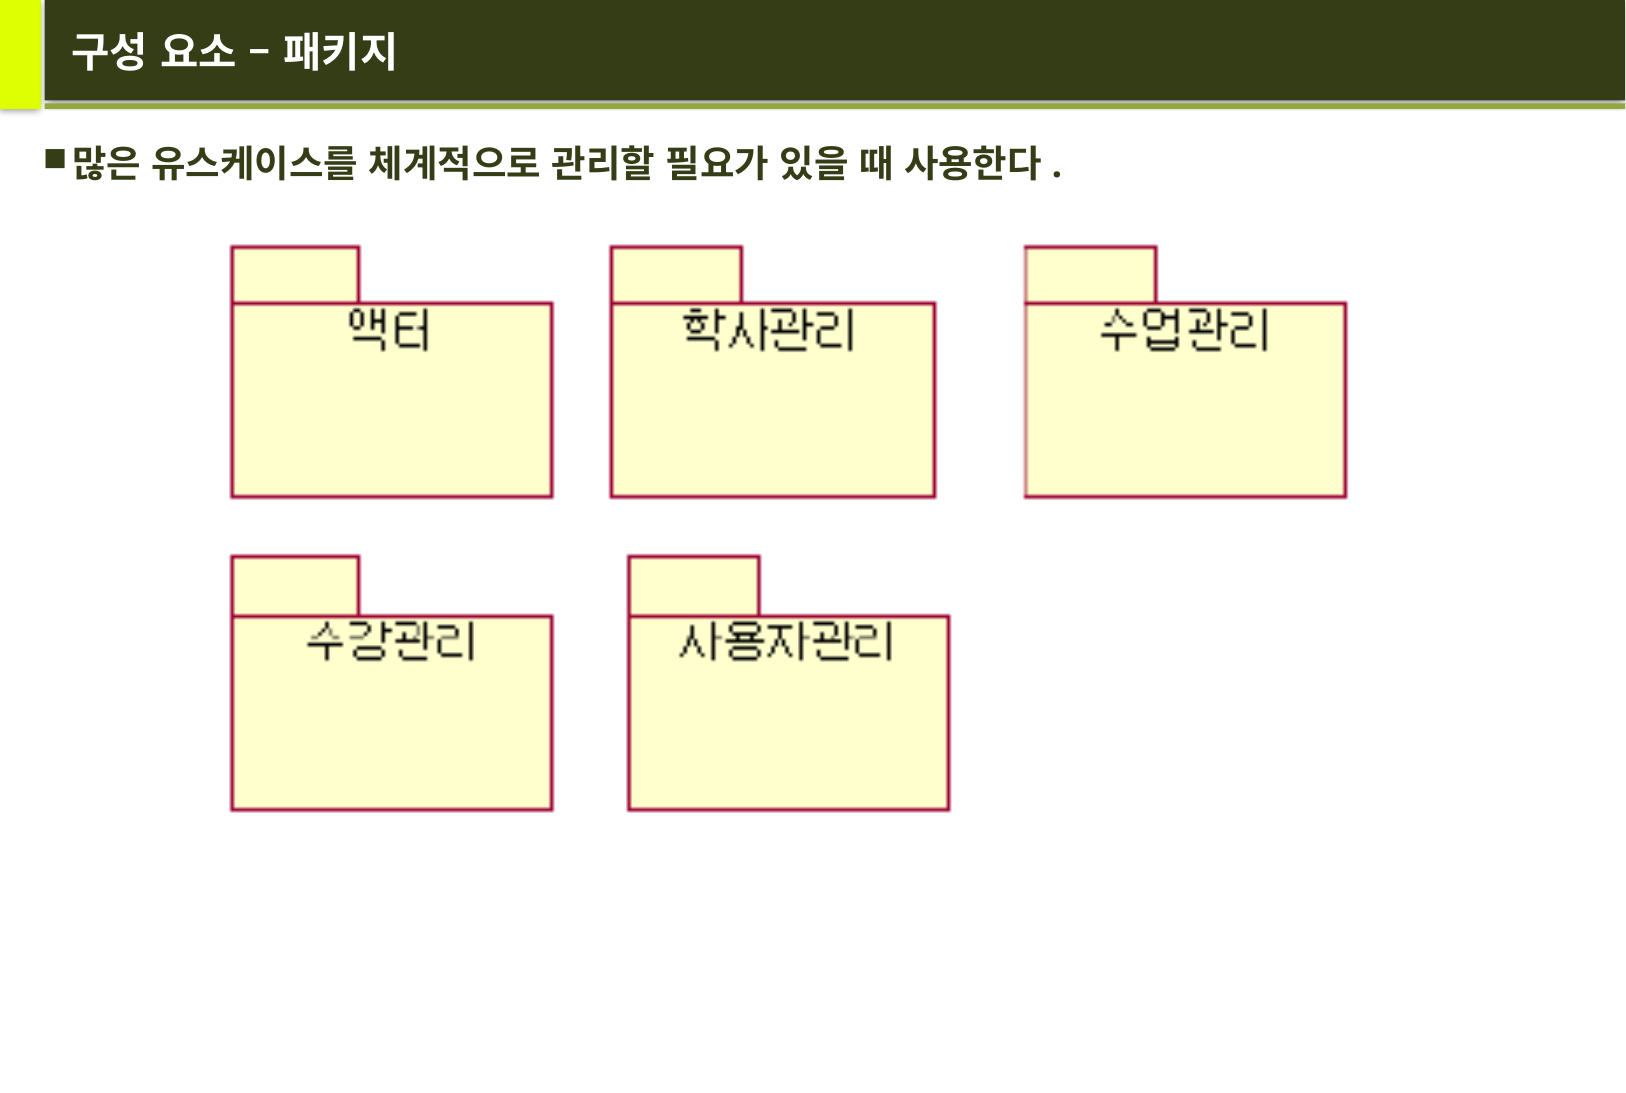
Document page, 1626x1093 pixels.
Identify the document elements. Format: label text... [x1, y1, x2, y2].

picture [186, 215, 1380, 848]
list 많은 유스케이스를 체계적으로 관리할 필요가 있을 때 사용한다. [27, 132, 1598, 1067]
title 구성 요소 – 패키지 [56, 0, 1604, 103]
